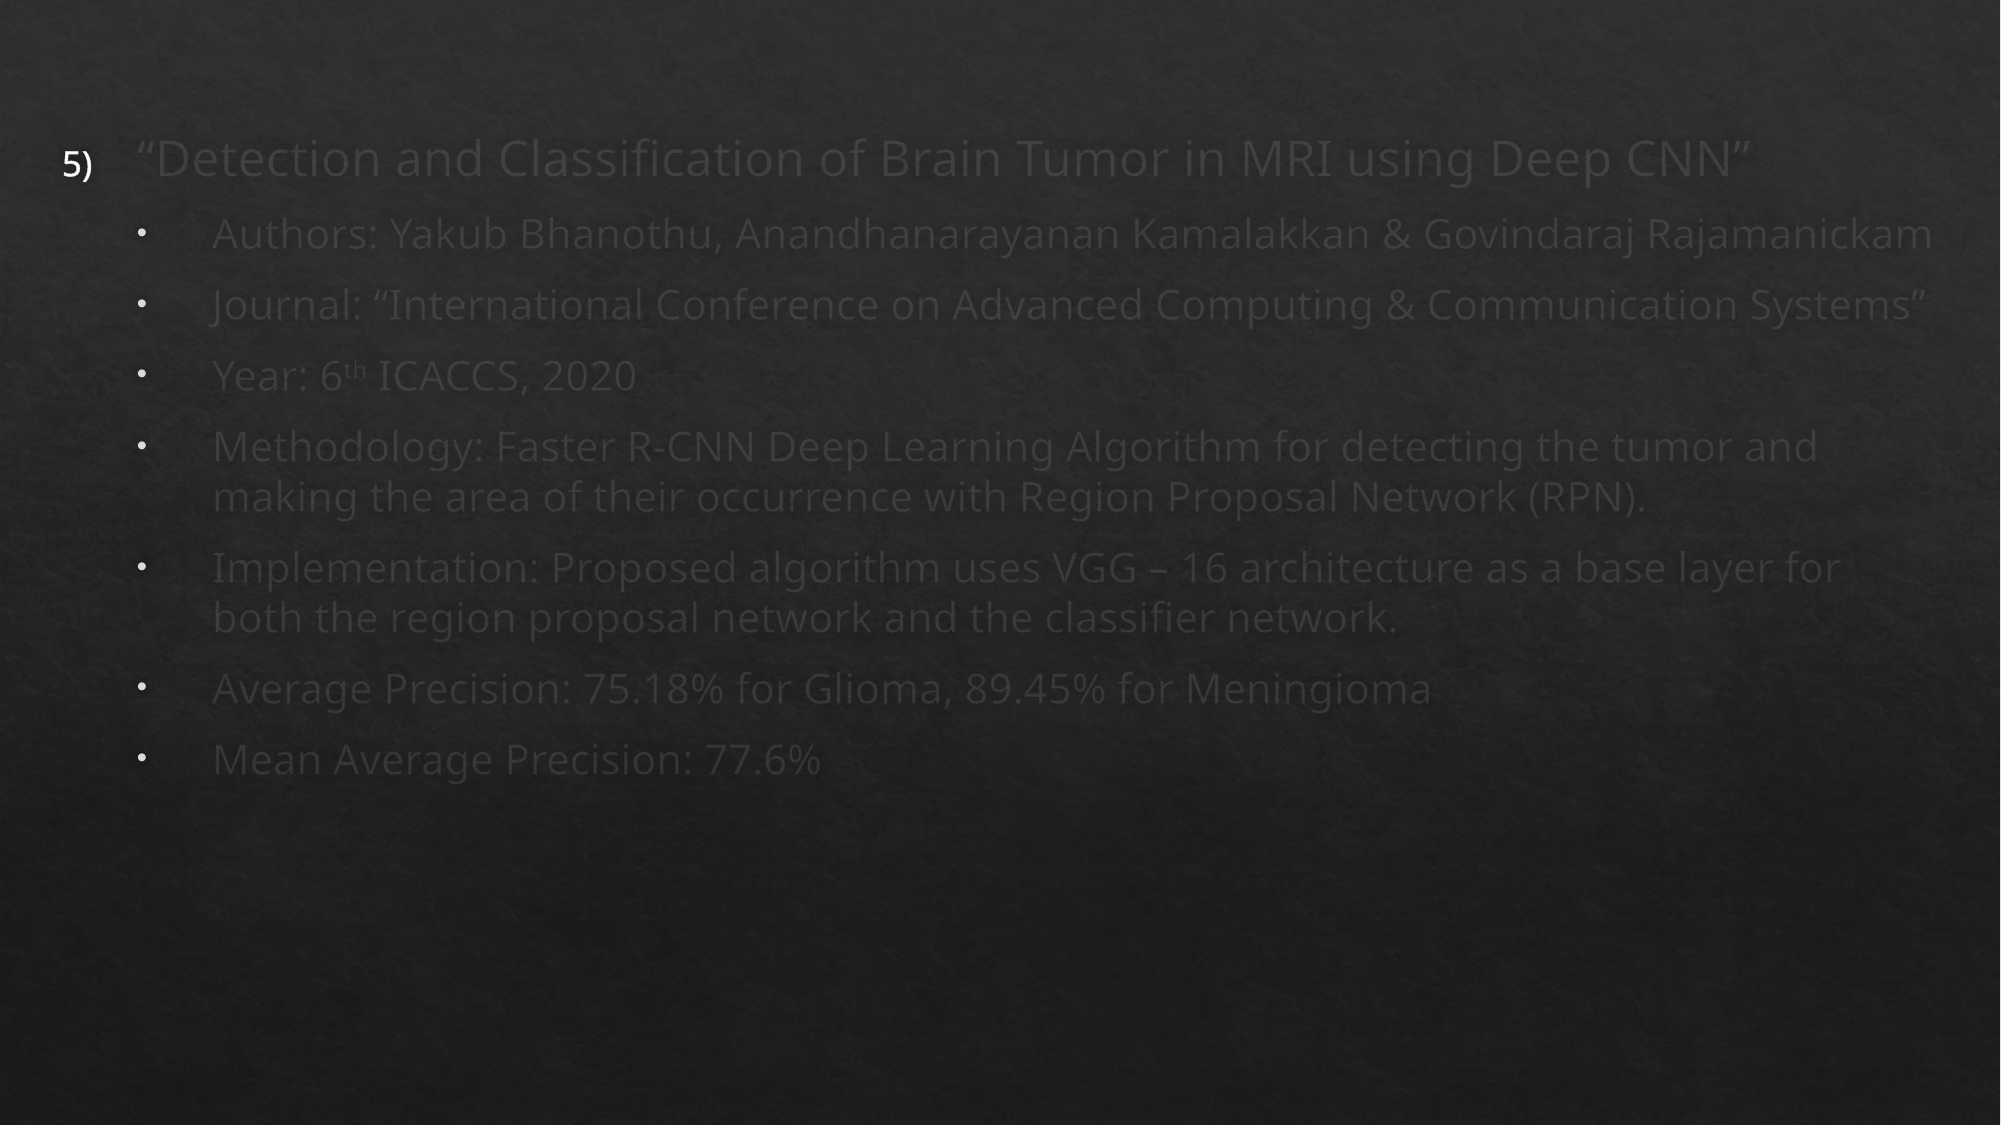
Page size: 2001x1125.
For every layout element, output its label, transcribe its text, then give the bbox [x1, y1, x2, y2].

list “Detection and Classification of Brain Tumor in MRI using Deep CNN” Authors: Yakub Bhanothu, Anandhanarayanan Kamalakkan & Govindaraj Rajamanickam Journal: “International Conference on Advanced Computing & Communication Systems” Year: 6th ICACCS, 2020 Methodology: Faster R-CNN Deep Learning Algorithm for detecting the tumor and making the area of their occurrence with Region Proposal Network (RPN). Implementation: Proposed algorithm uses VGG – 16 architecture as a base layer for both the region proposal network and the classifier network. Average Precision: 75.18% for Glioma, 89.45% for Meningioma Mean Average Precision: 77.6% [46, 118, 1954, 955]
